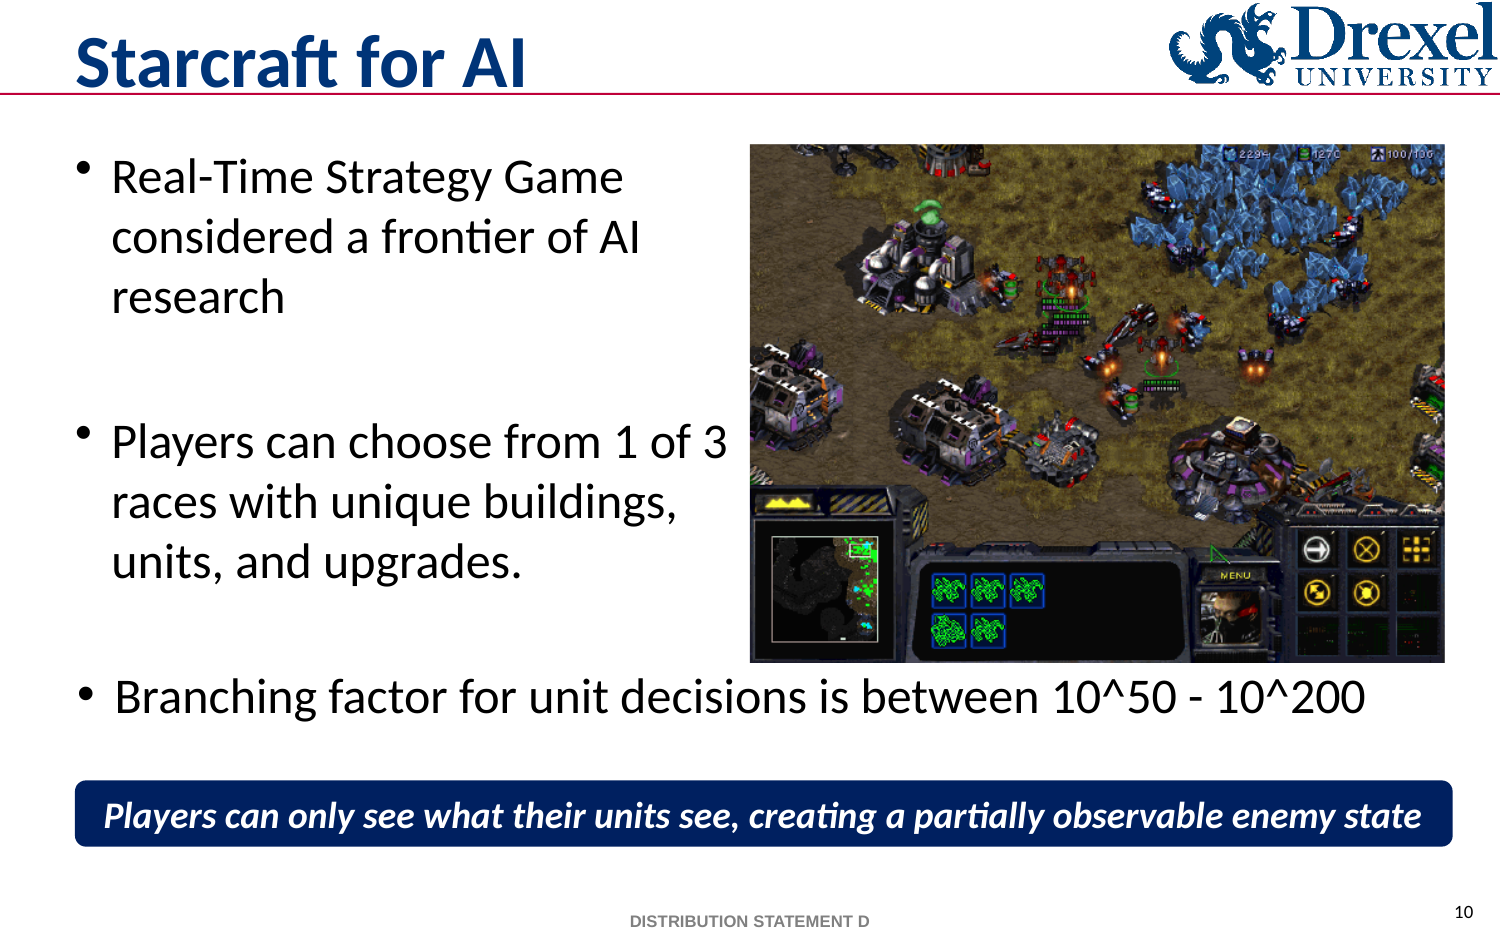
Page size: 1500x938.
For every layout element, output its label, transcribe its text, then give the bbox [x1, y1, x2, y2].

picture [1166, 0, 1500, 88]
text_box Players can only see what their units see, creating a partially observable enemy state [74, 780, 1453, 847]
text_box Branching factor for unit decisions is between 10^50 - 10^200 [62, 656, 1453, 791]
list Real-Time Strategy Game considered a frontier of AI research Players can choose from 1 of 3 races with unique buildings, units, and upgrades. [74, 143, 748, 594]
title Starcraft for AI [75, 20, 1428, 94]
picture [749, 143, 1449, 663]
